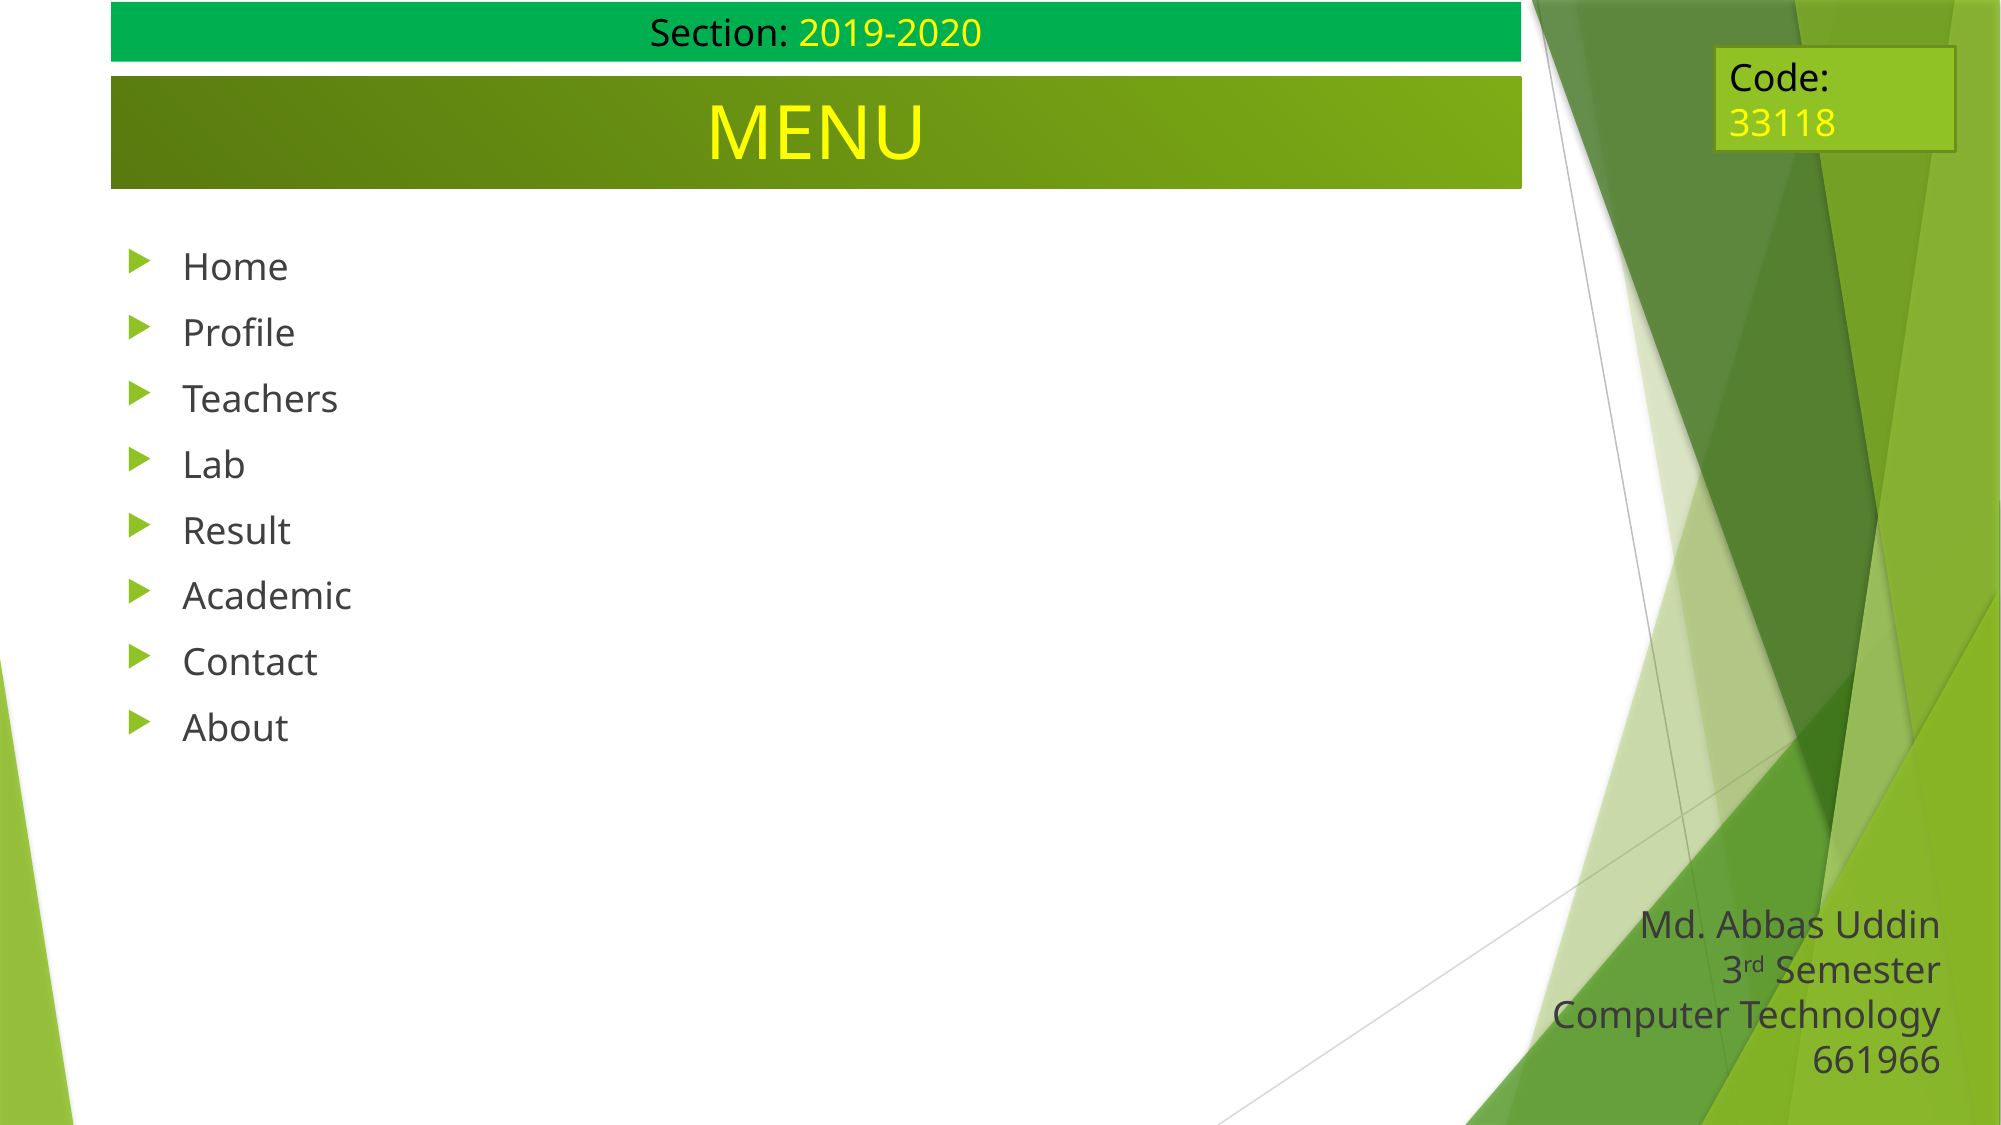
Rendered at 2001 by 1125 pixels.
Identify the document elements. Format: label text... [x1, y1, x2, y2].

title MENU [111, 76, 1522, 189]
text_box Code: 33118 [1713, 45, 1957, 153]
text_box Md. Abbas Uddin 3rd Semester Computer Technology 661966 [1503, 893, 1956, 1089]
text_box Section: 2019-2020 [111, 1, 1522, 62]
list Home Profile Teachers Lab Result Academic Contact About [111, 235, 1522, 769]
